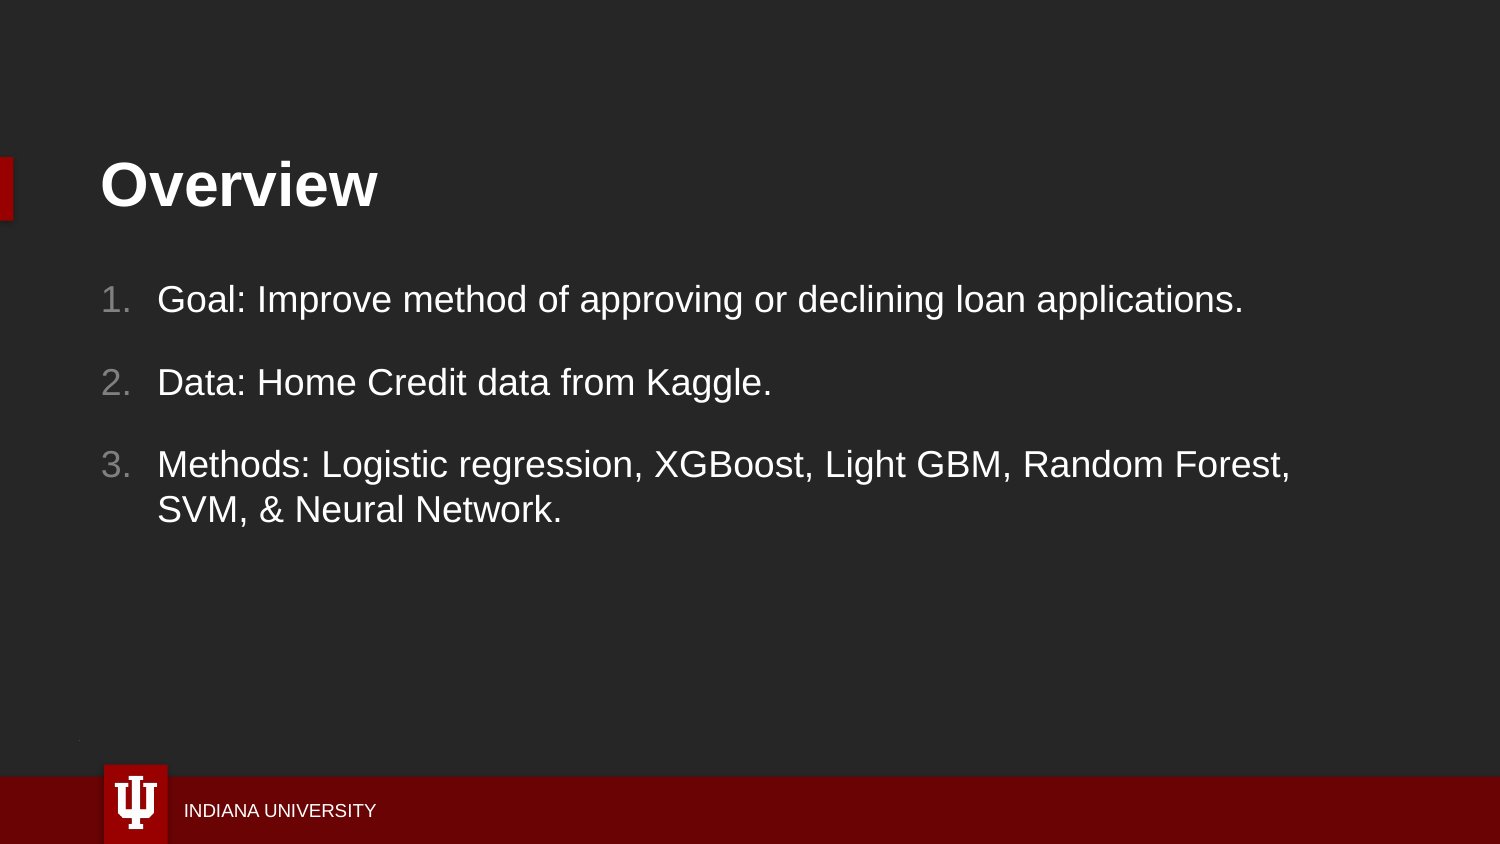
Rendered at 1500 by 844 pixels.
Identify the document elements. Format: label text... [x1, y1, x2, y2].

picture [79, 740, 192, 844]
subtitle Goal: Improve method of approving or declining loan applications. Data: Home Credit data from Kaggle. Methods: Logistic regression, XGBoost, Light GBM, Random Forest, SVM, & Neural Network. [85, 267, 1400, 730]
title Overview [85, 124, 1399, 240]
